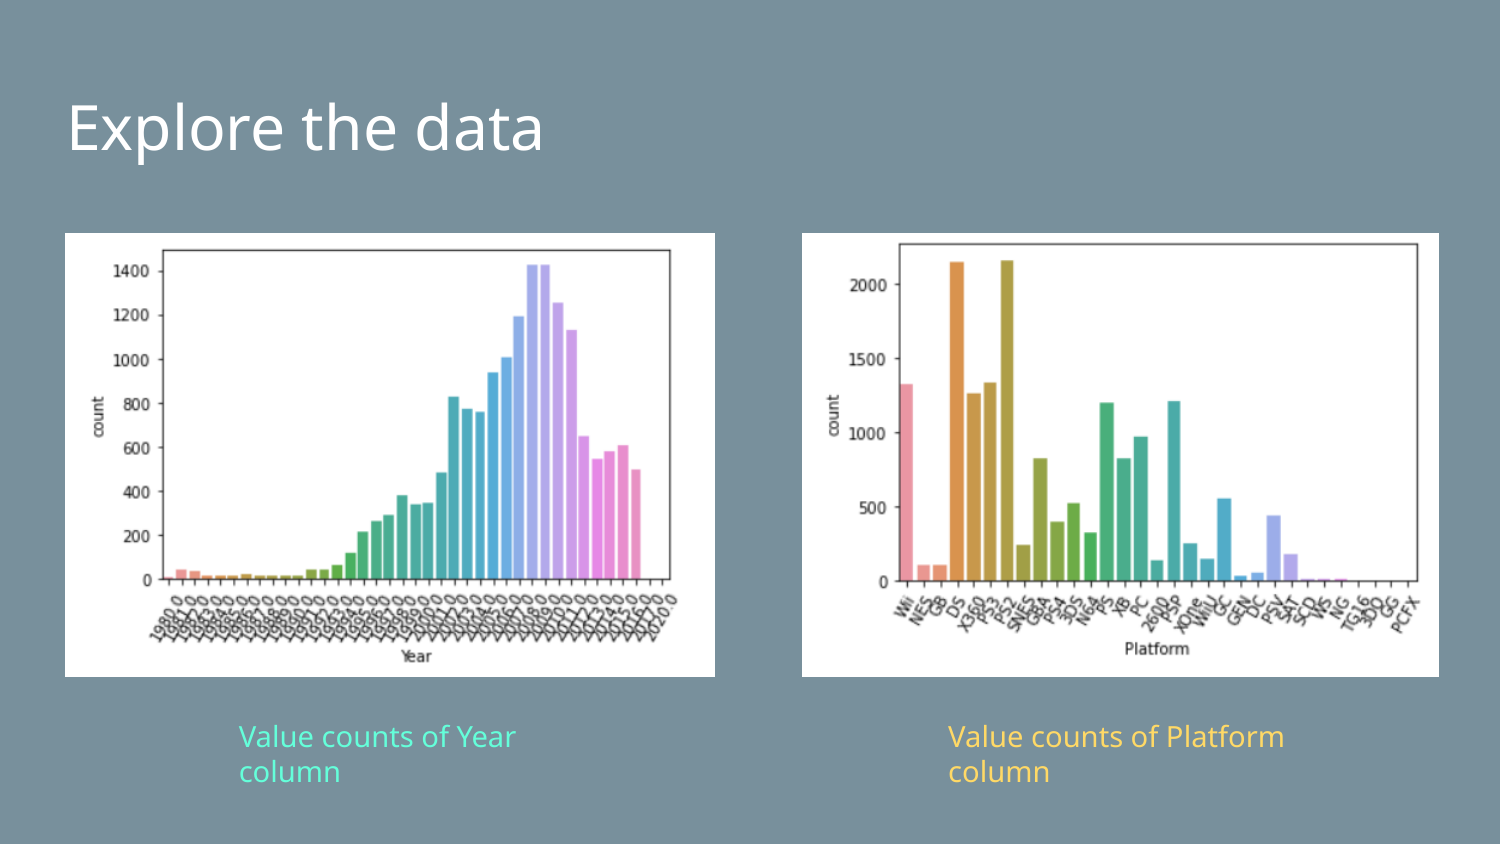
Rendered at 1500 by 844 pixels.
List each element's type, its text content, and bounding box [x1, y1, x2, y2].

picture [802, 233, 1440, 677]
title Value counts of Year column [223, 703, 556, 798]
title Value counts of Platform column [933, 703, 1309, 798]
picture [64, 233, 715, 677]
title Explore the data [51, 72, 1449, 167]
